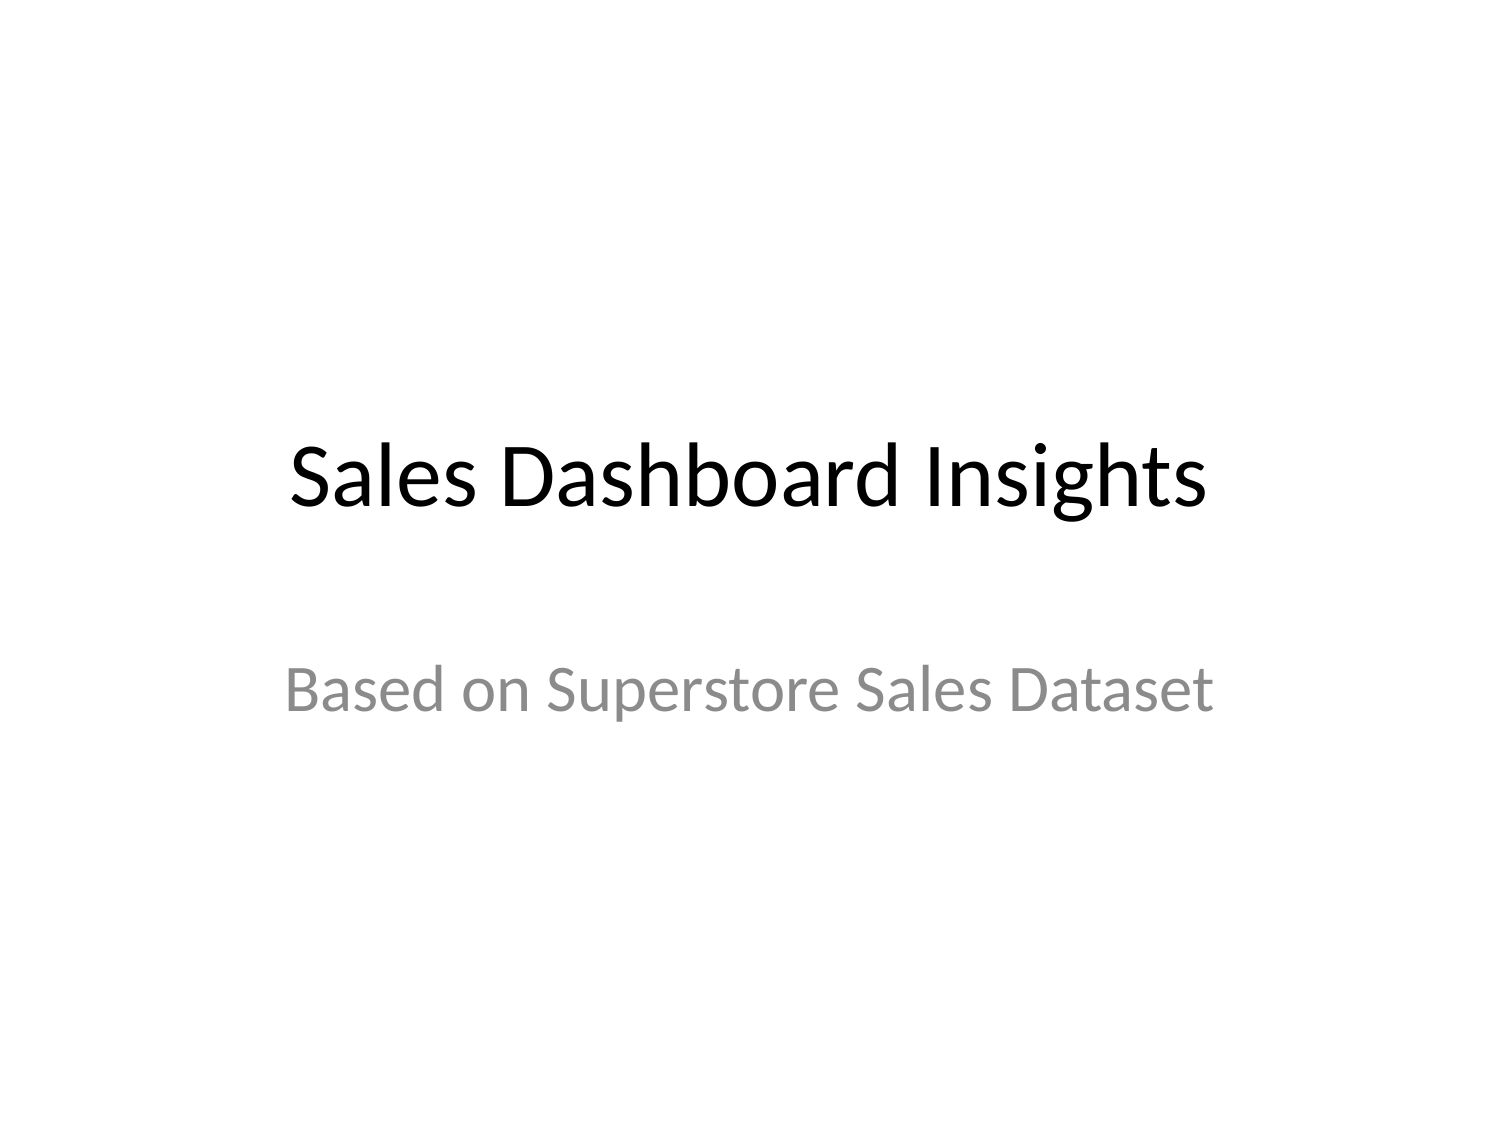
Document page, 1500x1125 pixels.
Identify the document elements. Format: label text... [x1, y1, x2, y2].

subtitle Based on Superstore Sales Dataset [225, 637, 1275, 925]
title Sales Dashboard Insights [112, 349, 1388, 591]
